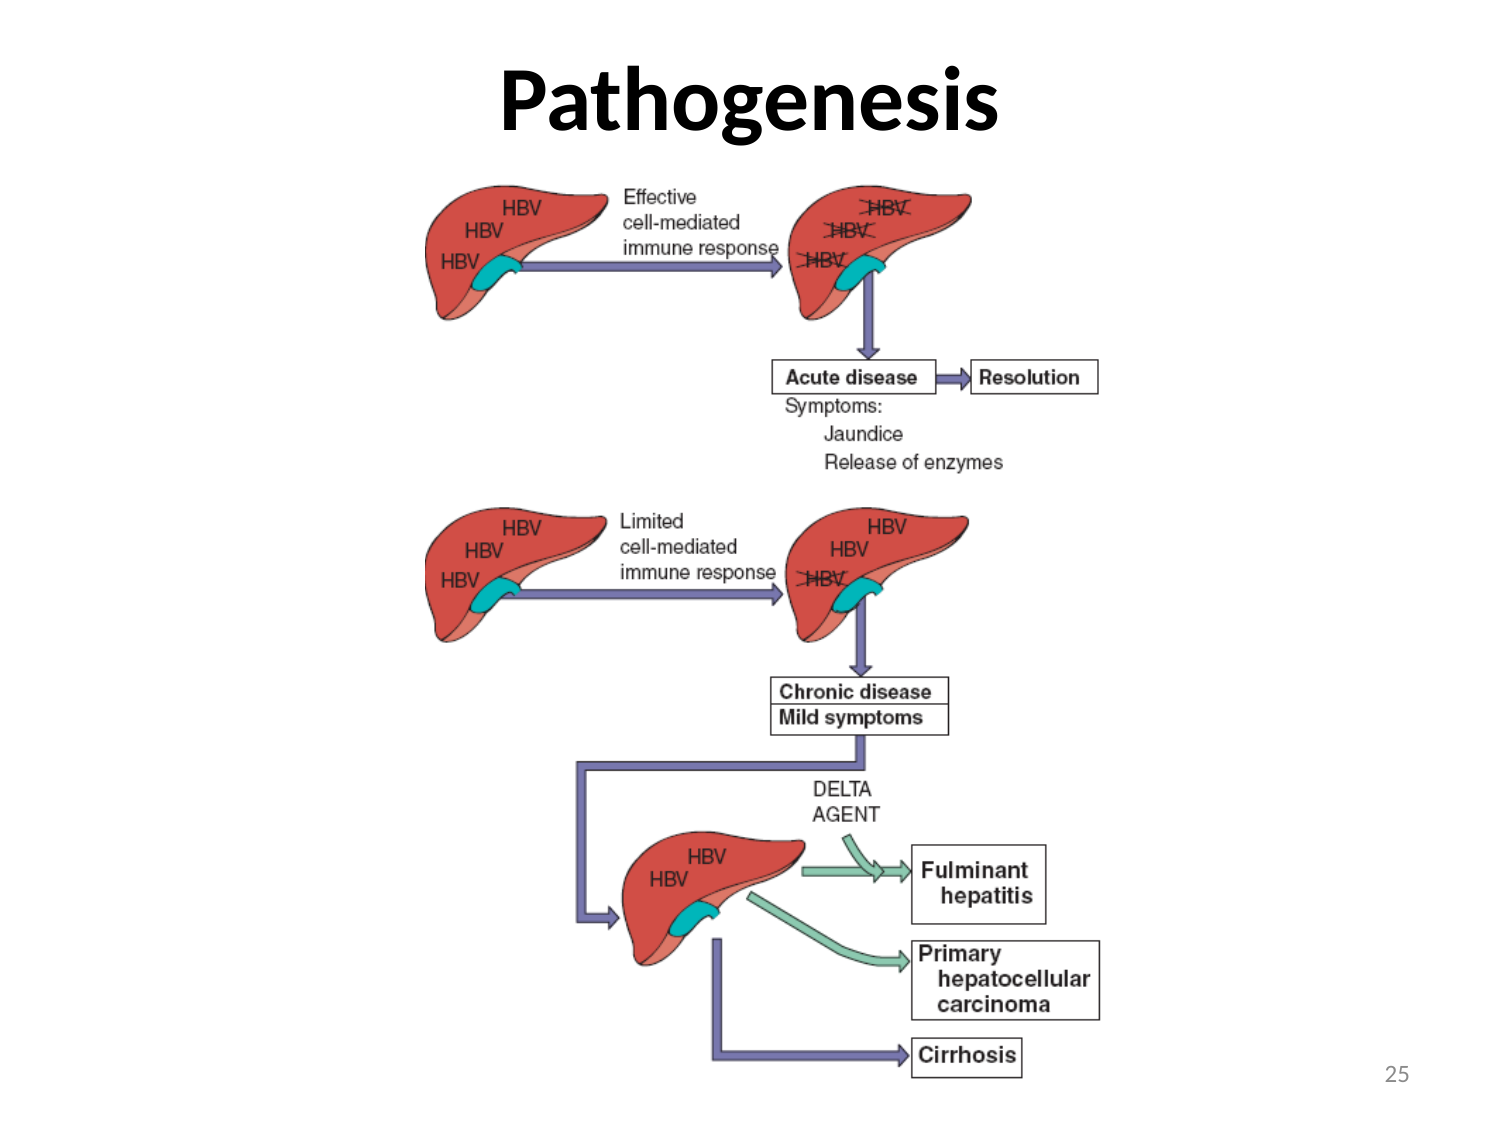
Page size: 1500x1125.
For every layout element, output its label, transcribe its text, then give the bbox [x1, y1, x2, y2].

title Pathogenesis [75, 0, 1425, 188]
picture [424, 162, 1113, 1087]
slide_number 25 [1074, 1042, 1425, 1103]
